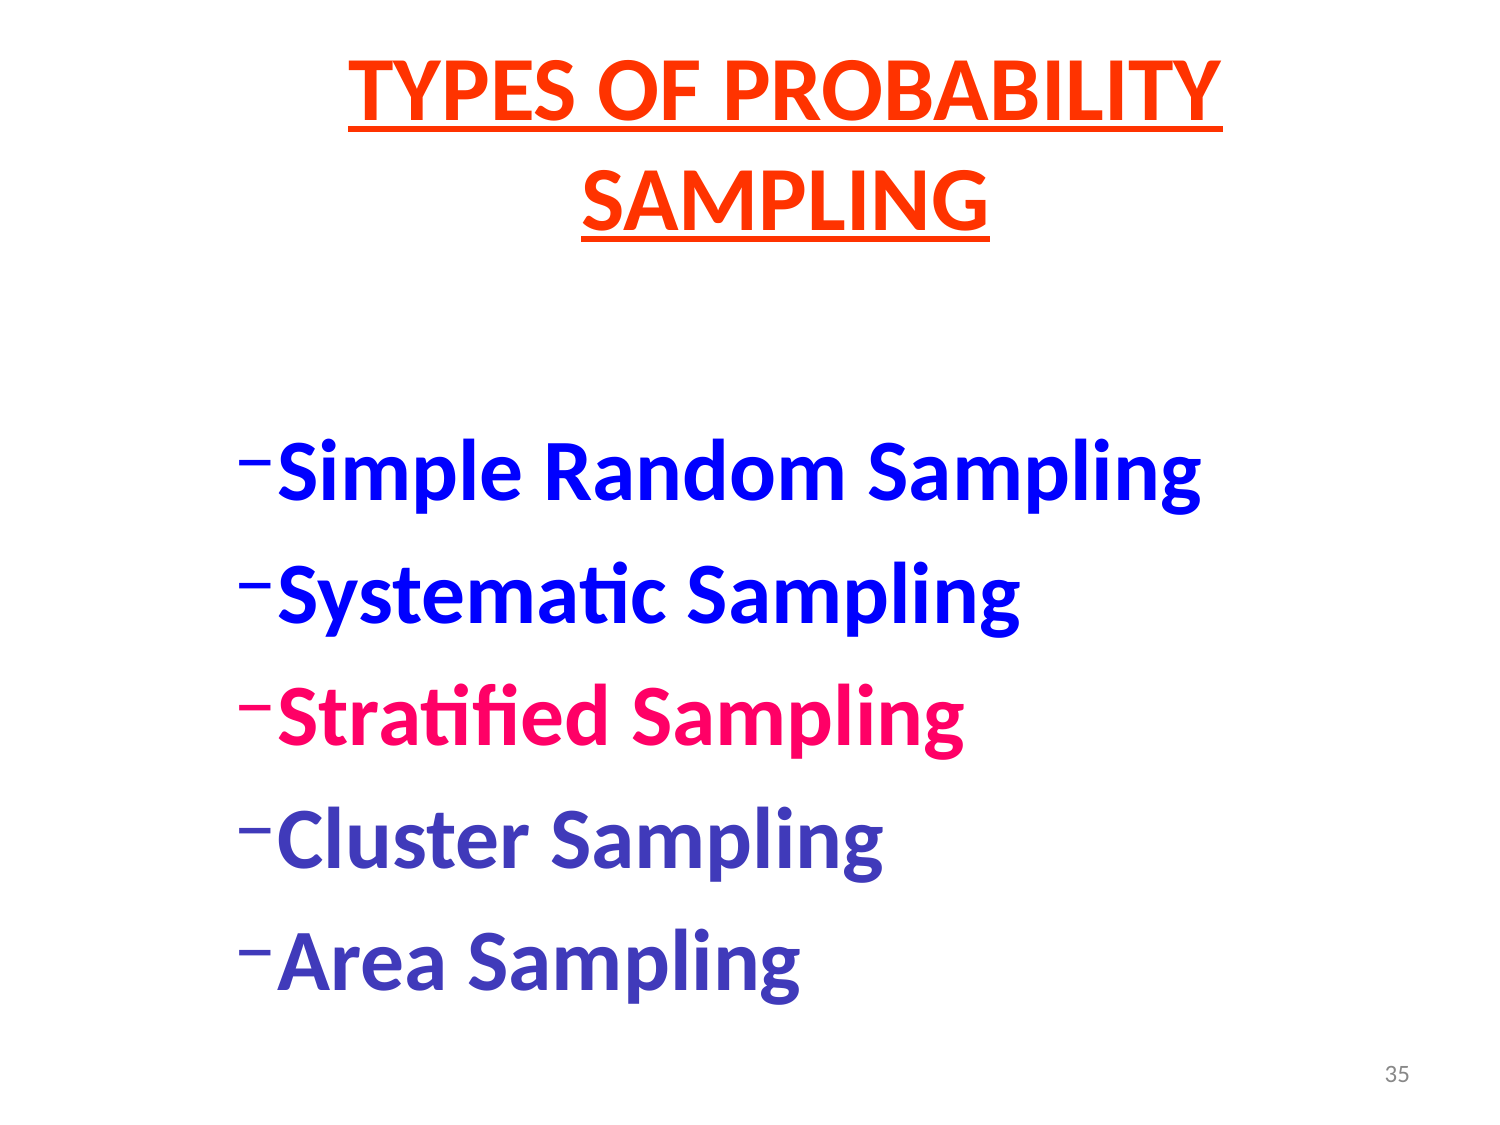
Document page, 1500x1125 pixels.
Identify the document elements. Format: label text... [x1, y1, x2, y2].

text_box TYPES OF PROBABILITY SAMPLING [146, 45, 1425, 224]
text_box Simple Random Sampling Systematic Sampling Stratified Sampling Cluster Sampling Area Sampling [0, 224, 1500, 1100]
